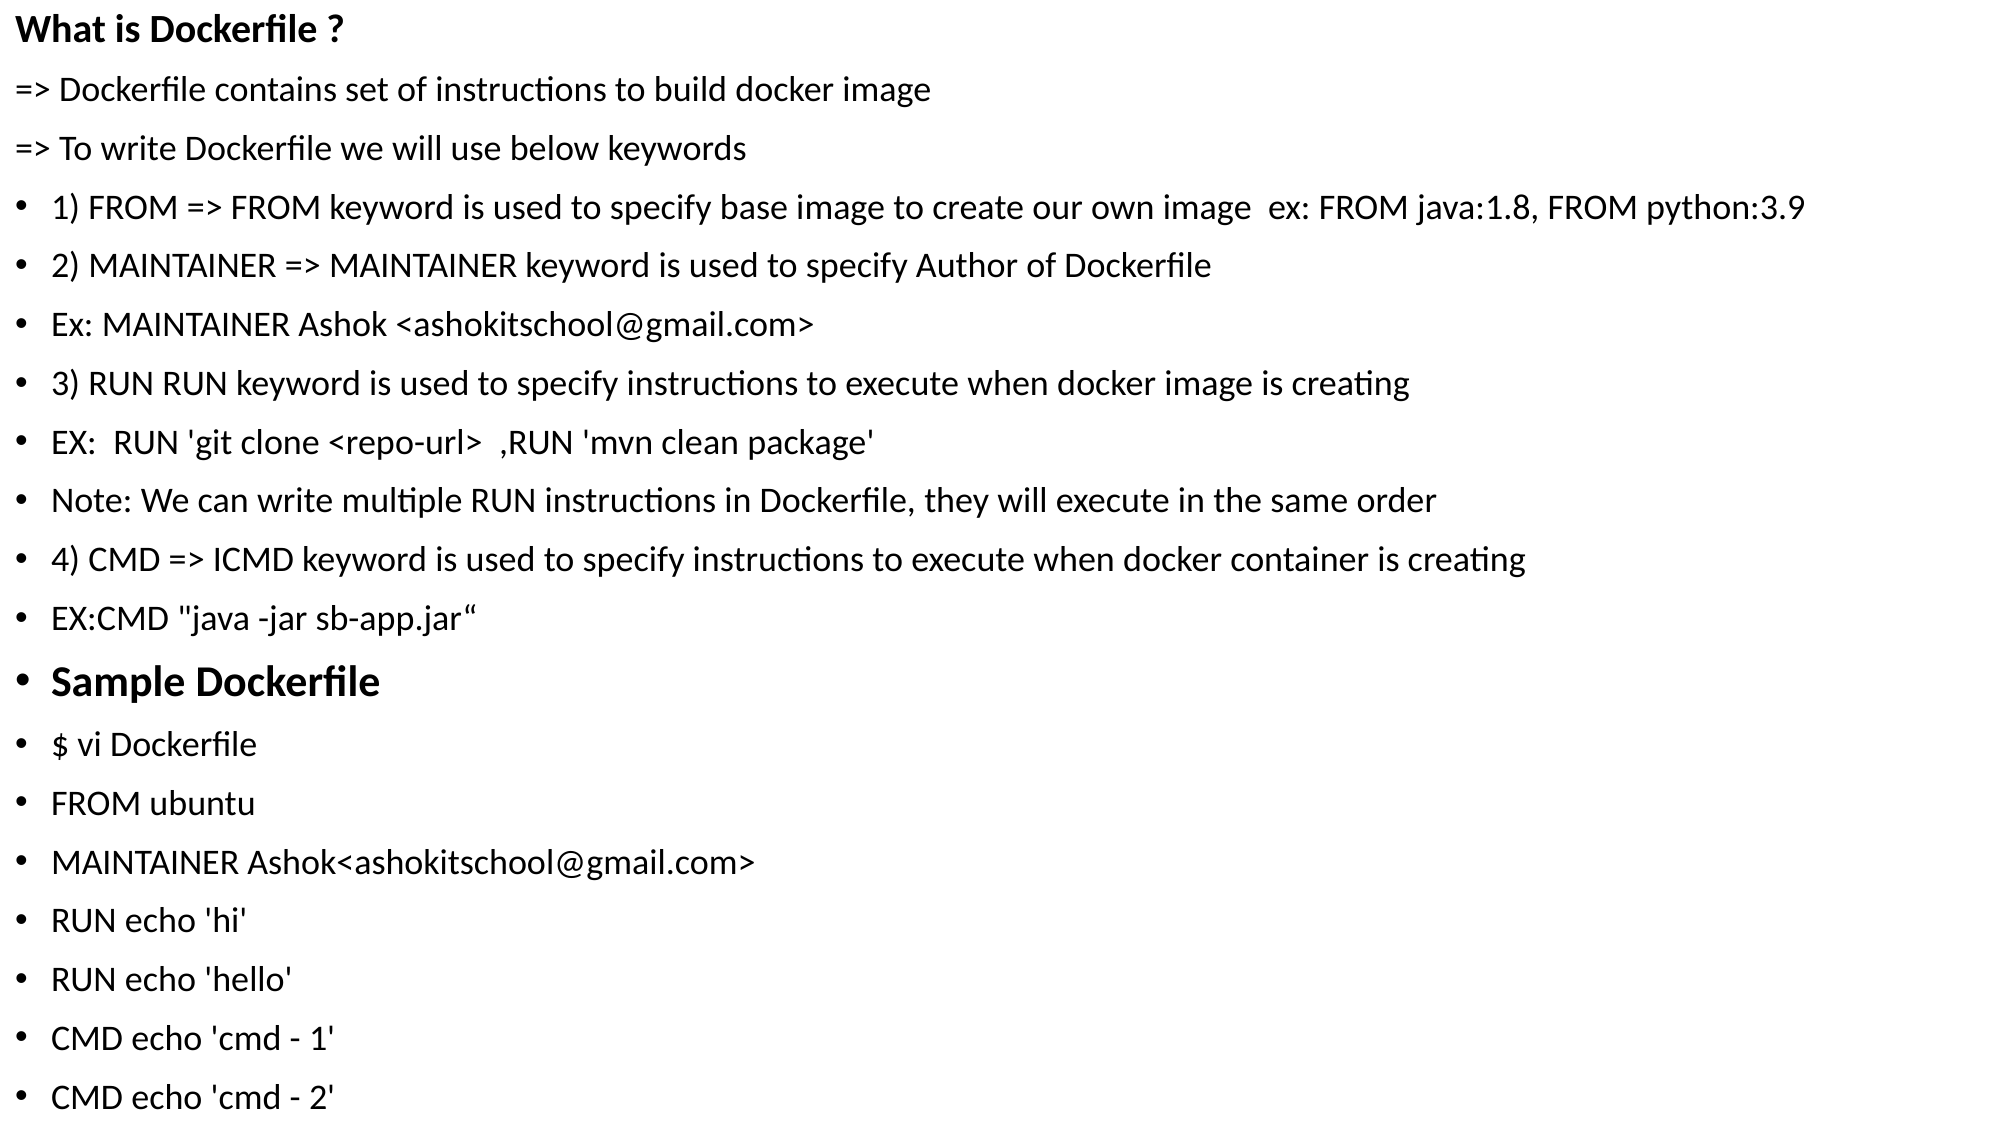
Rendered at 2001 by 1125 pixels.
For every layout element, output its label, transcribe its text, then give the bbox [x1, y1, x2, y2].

list What is Dockerfile ? => Dockerfile contains set of instructions to build docker image => To write Dockerfile we will use below keywords 1) FROM => FROM keyword is used to specify base image to create our own image ex: FROM java:1.8, FROM python:3.9 2) MAINTAINER => MAINTAINER keyword is used to specify Author of Dockerfile Ex: MAINTAINER Ashok <ashokitschool@gmail.com> 3) RUN RUN keyword is used to specify instructions to execute when docker image is creating EX: RUN 'git clone <repo-url> ,RUN 'mvn clean package' Note: We can write multiple RUN instructions in Dockerfile, they will execute in the same order 4) CMD => ICMD keyword is used to specify instructions to execute when docker container is creating EX:CMD "java -jar sb-app.jar“ Sample Dockerfile $ vi Dockerfile FROM ubuntu MAINTAINER Ashok<ashokitschool@gmail.com> RUN echo 'hi' RUN echo 'hello' CMD echo 'cmd - 1' CMD echo 'cmd - 2' [0, 0, 2000, 1125]
